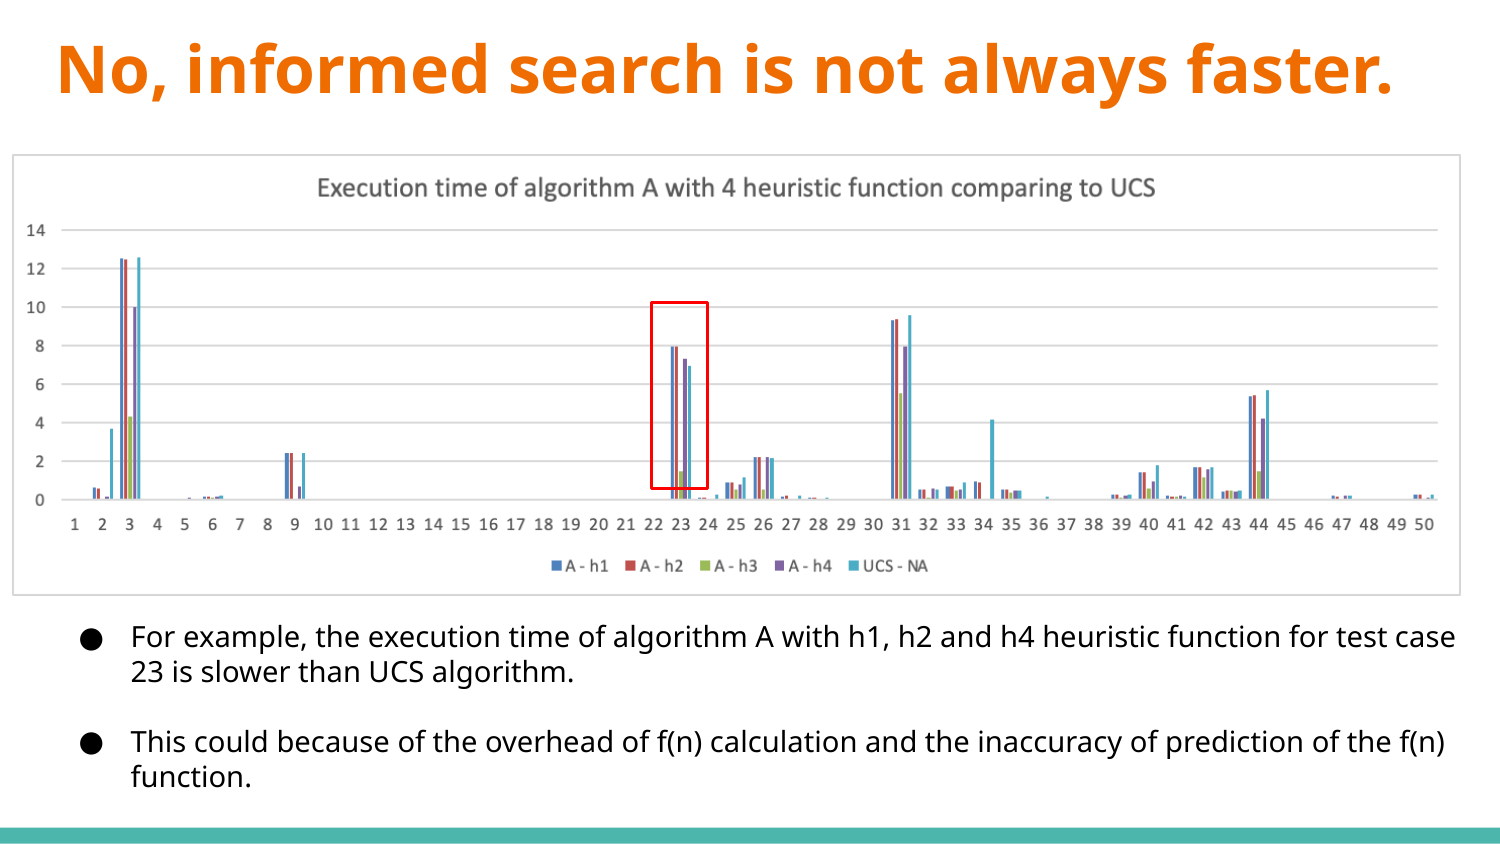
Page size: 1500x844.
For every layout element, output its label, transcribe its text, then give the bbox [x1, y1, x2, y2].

title No, informed search is not always faster. [40, 12, 1439, 129]
picture [11, 153, 1463, 597]
text_box For example, the execution time of algorithm A with h1, h2 and h4 heuristic function for test case 23 is slower than UCS algorithm. This could because of the overhead of f(n) calculation and the inaccuracy of prediction of the f(n) function. [40, 603, 1491, 809]
